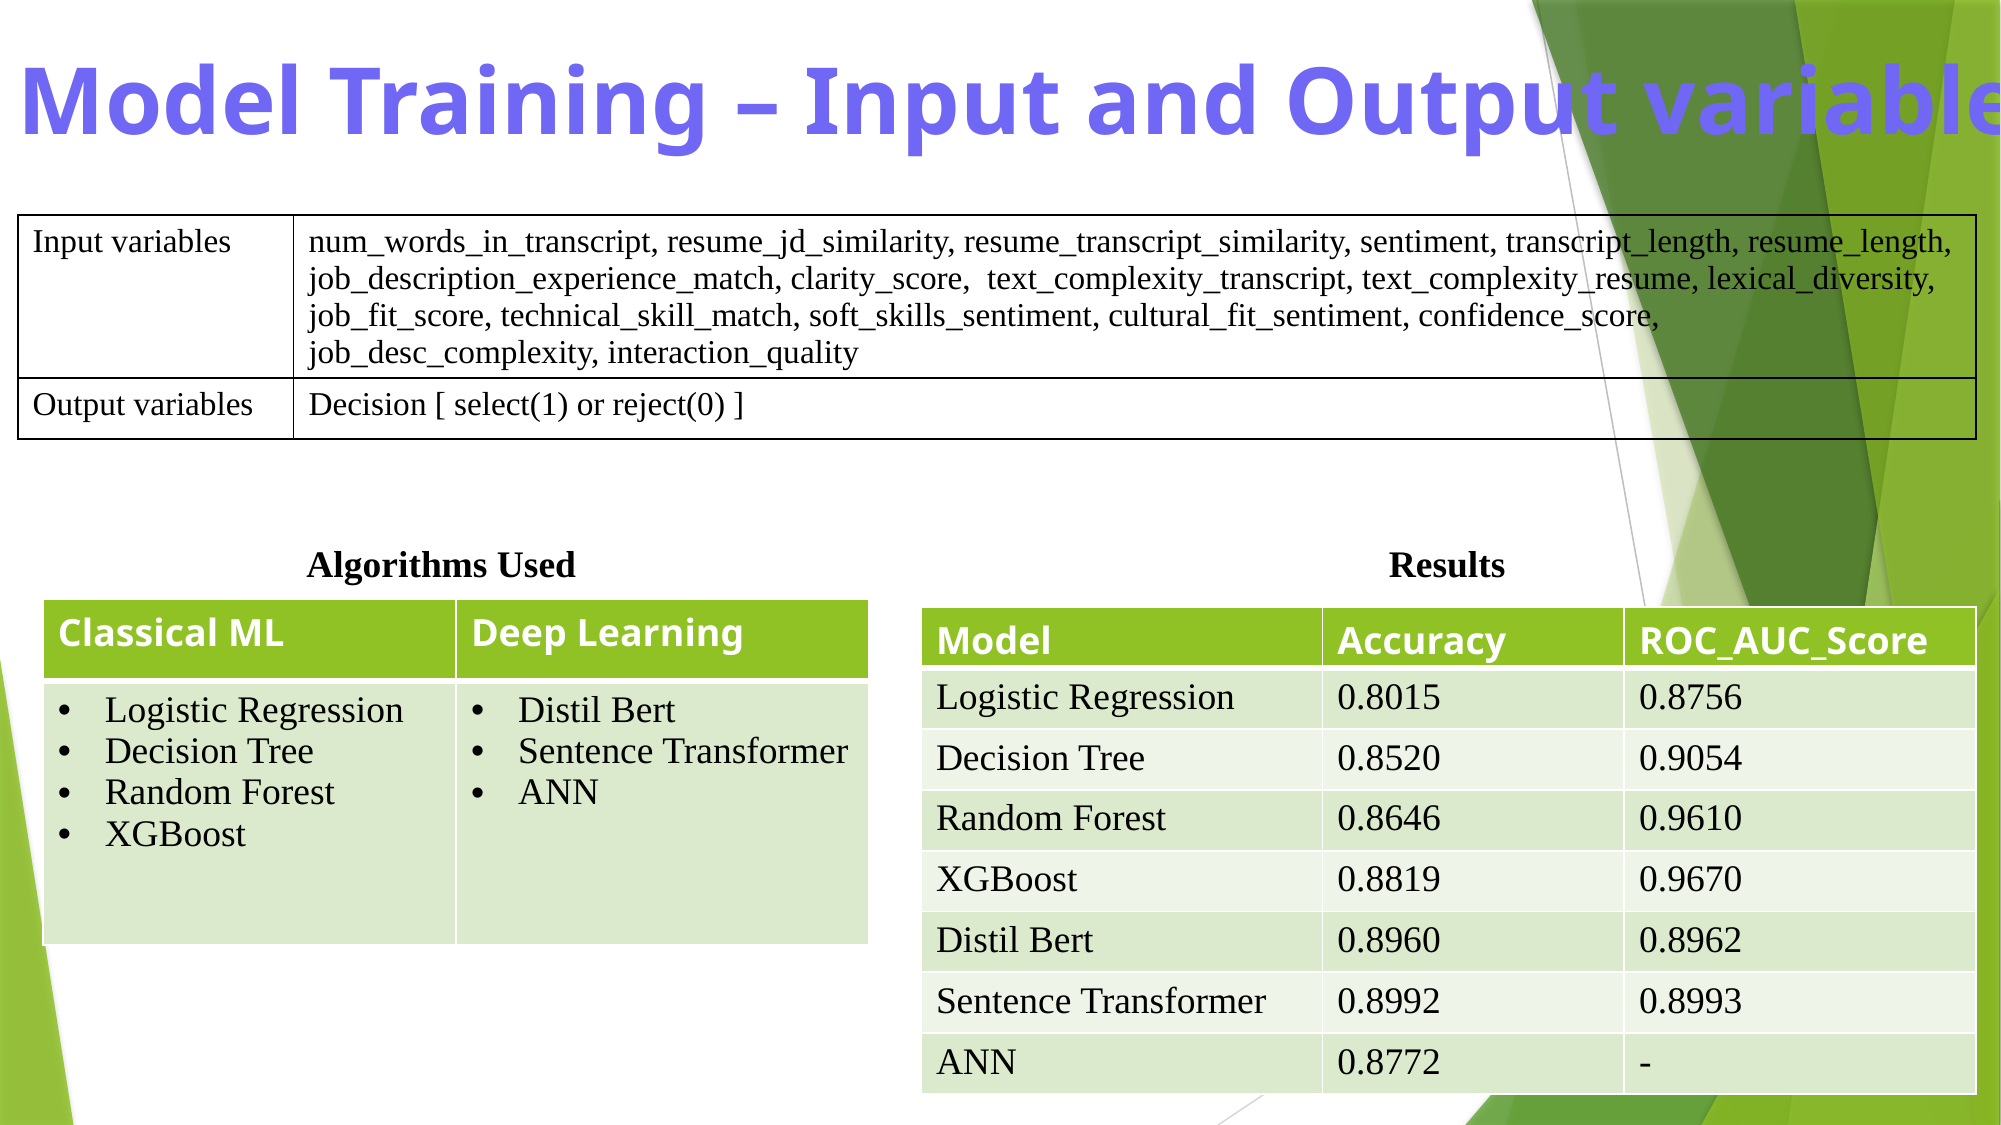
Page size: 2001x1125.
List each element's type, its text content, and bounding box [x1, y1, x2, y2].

table_cell ANN [922, 1034, 1322, 1093]
table_cell 0.8819 [1323, 852, 1623, 911]
table_cell XGBoost [922, 852, 1322, 911]
table_cell Sentence Transformer [922, 973, 1322, 1032]
table_cell Decision [ select(1) or reject(0) ] [294, 379, 1975, 438]
table_cell 0.8962 [1625, 912, 1975, 971]
table_cell Logistic Regression [922, 671, 1322, 728]
text_box Results [1374, 532, 1662, 592]
table_cell 0.8960 [1323, 912, 1623, 971]
table_cell Logistic Regression Decision Tree Random Forest XGBoost [44, 684, 455, 944]
table_cell 0.8646 [1323, 791, 1623, 850]
table_cell 0.8993 [1625, 973, 1975, 1032]
table_cell Distil Bert [922, 912, 1322, 971]
table_header Deep Learning [457, 600, 868, 678]
table_header Classical ML [44, 600, 455, 678]
table_cell Random Forest [922, 791, 1322, 850]
table_cell 0.8520 [1323, 730, 1623, 789]
table_cell 0.9670 [1625, 852, 1975, 911]
table_cell 0.9054 [1625, 730, 1975, 789]
table_cell Distil Bert Sentence Transformer ANN [457, 684, 868, 944]
table_cell Decision Tree [922, 730, 1322, 789]
table_cell 0.8772 [1323, 1034, 1623, 1093]
table_cell Output variables [19, 379, 293, 438]
table_cell 0.9610 [1625, 791, 1975, 850]
table_cell - [1625, 1034, 1975, 1093]
table_cell 0.8015 [1323, 671, 1623, 728]
table_header Model [922, 608, 1322, 665]
table_cell 0.8756 [1625, 671, 1975, 728]
table_header num_words_in_transcript, resume_jd_similarity, resume_transcript_similarity, sentiment, transcript_length, resume_length, job_description_experience_match, clarity_score, text_complexity_transcript, text_complexity_resume, lexical_diversity, job_fit_score, technical_skill_match, soft_skills_sentiment, cultural_fit_sentiment, confidence_score, job_desc_complexity, interaction_quality [294, 216, 1975, 377]
text_box Model Training – Input and Output variables [17, 36, 1308, 154]
table_cell 0.8992 [1323, 973, 1623, 1032]
table_header ROC_AUC_Score [1625, 608, 1975, 665]
table_header Input variables [19, 216, 293, 377]
table_header Accuracy [1323, 608, 1623, 665]
text_box Algorithms Used [291, 532, 615, 592]
